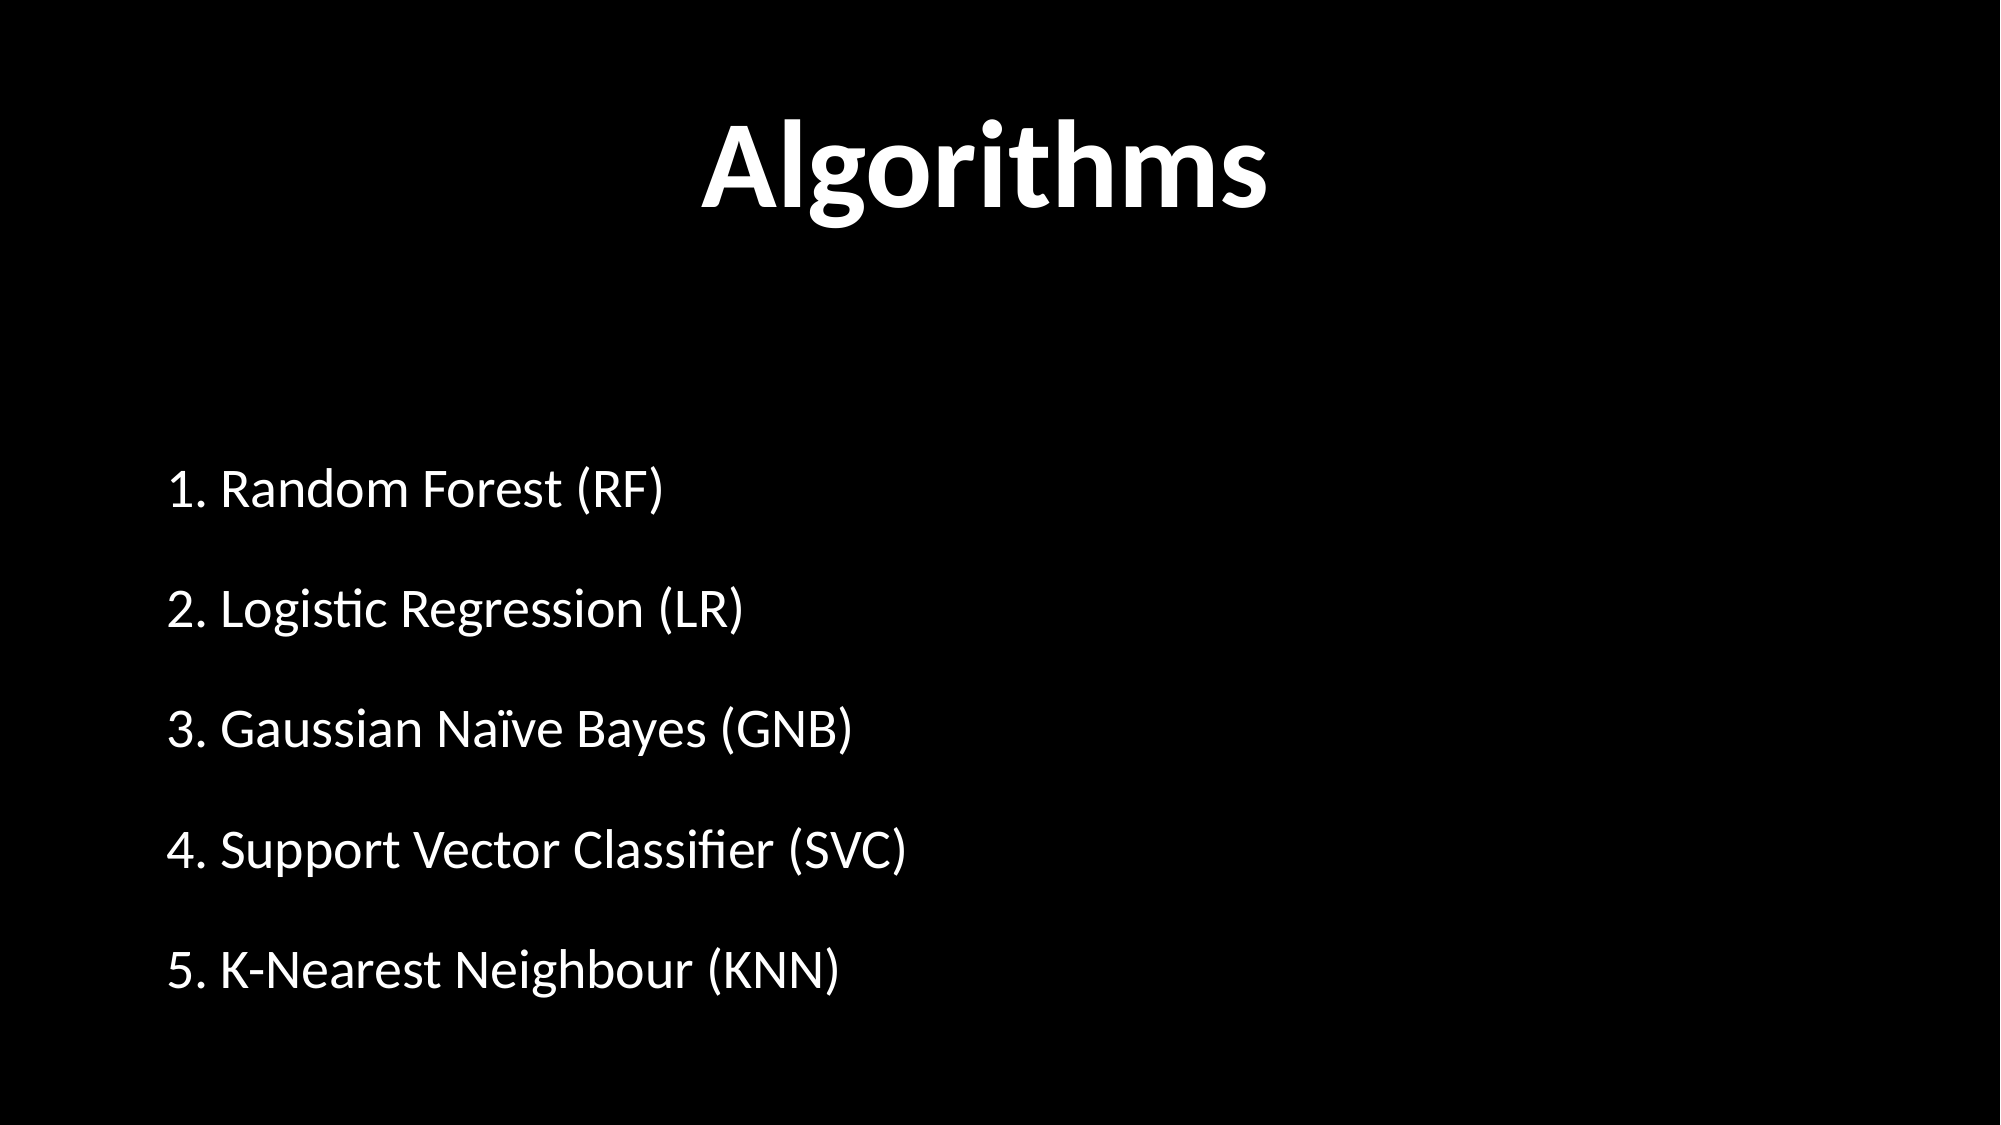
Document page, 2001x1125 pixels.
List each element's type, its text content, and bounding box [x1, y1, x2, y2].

subtitle Random Forest (RF) Logistic Regression (LR) Gaussian Naïve Bayes (GNB) Support Vector Classifier (SVC) K-Nearest Neighbour (KNN) [151, 347, 1863, 1011]
title Algorithms [249, 0, 1750, 347]
